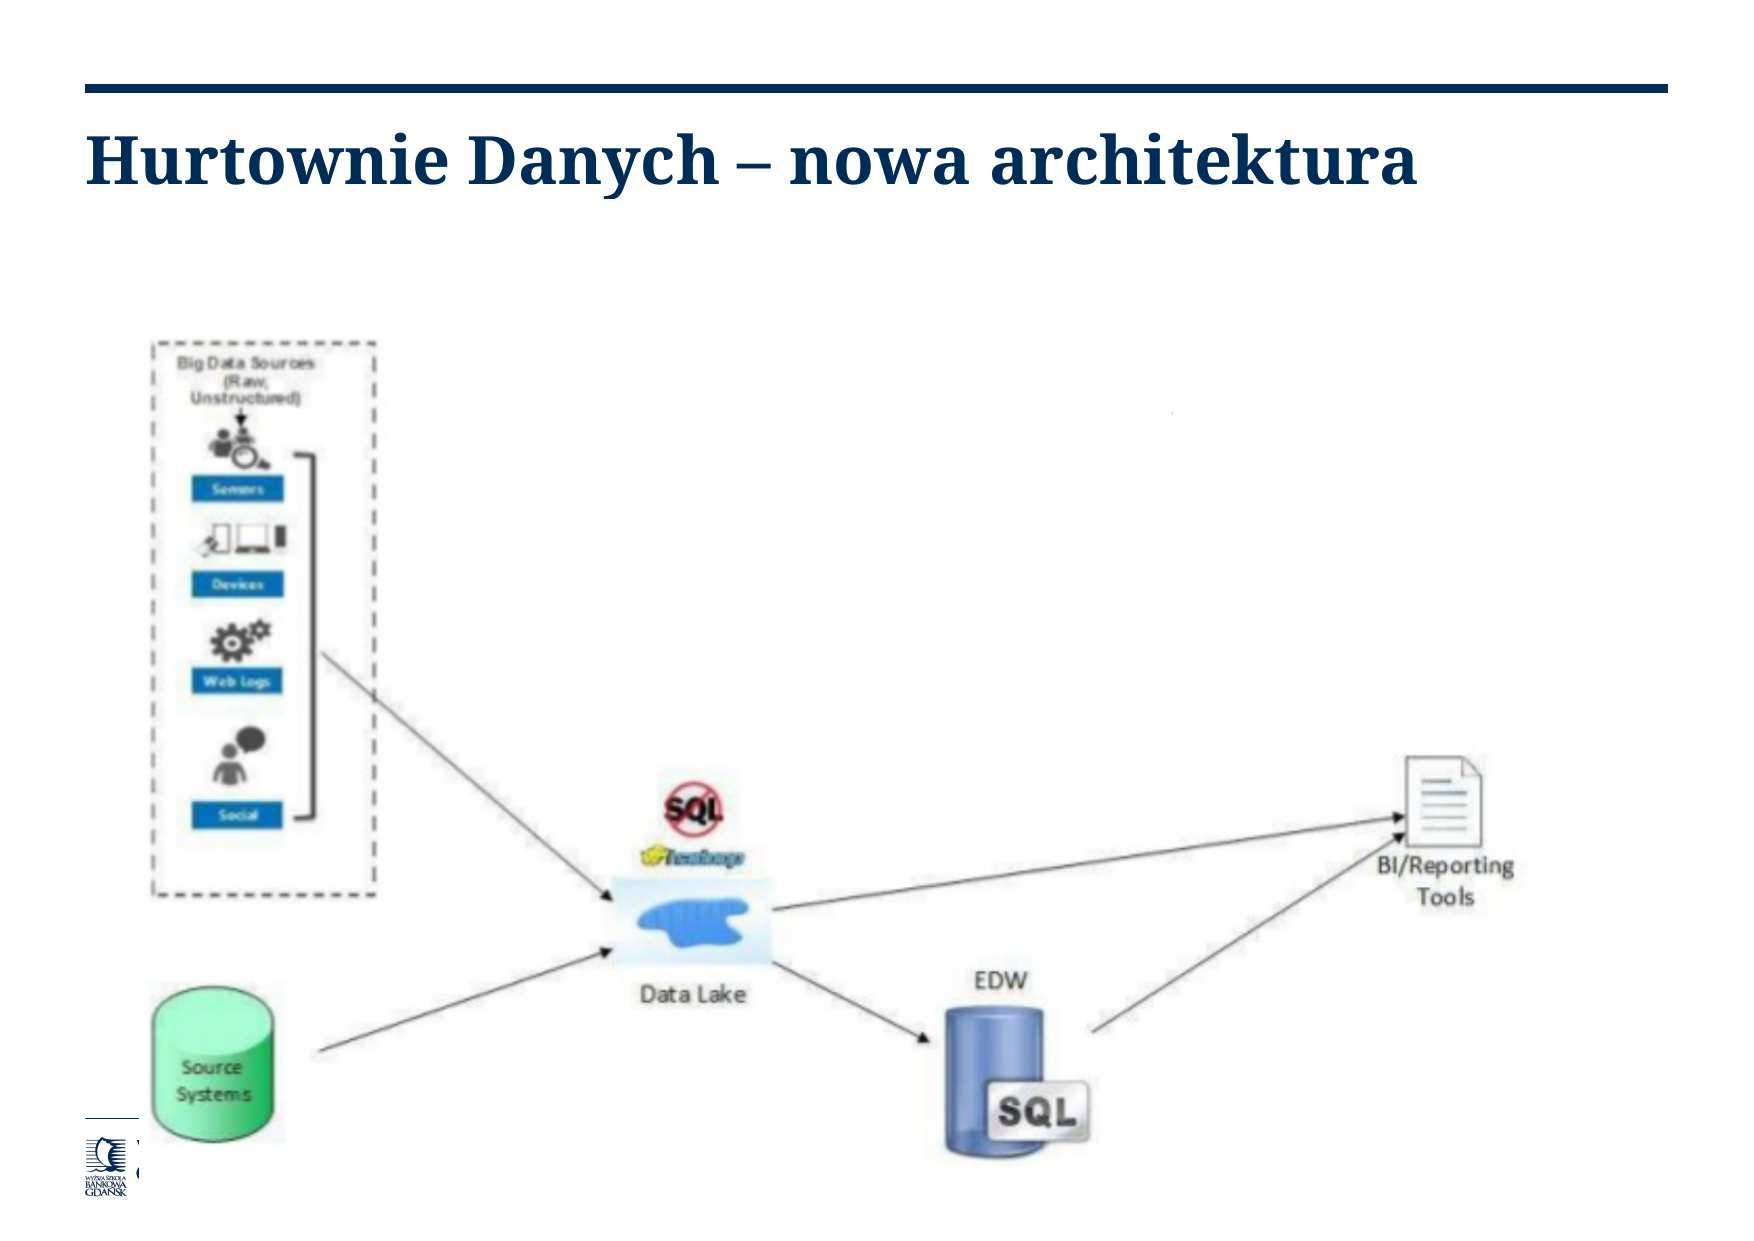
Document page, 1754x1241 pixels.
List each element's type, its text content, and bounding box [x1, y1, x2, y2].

title Hurtownie Danych – nowa architektura [85, 127, 1669, 200]
picture [85, 199, 1669, 1201]
